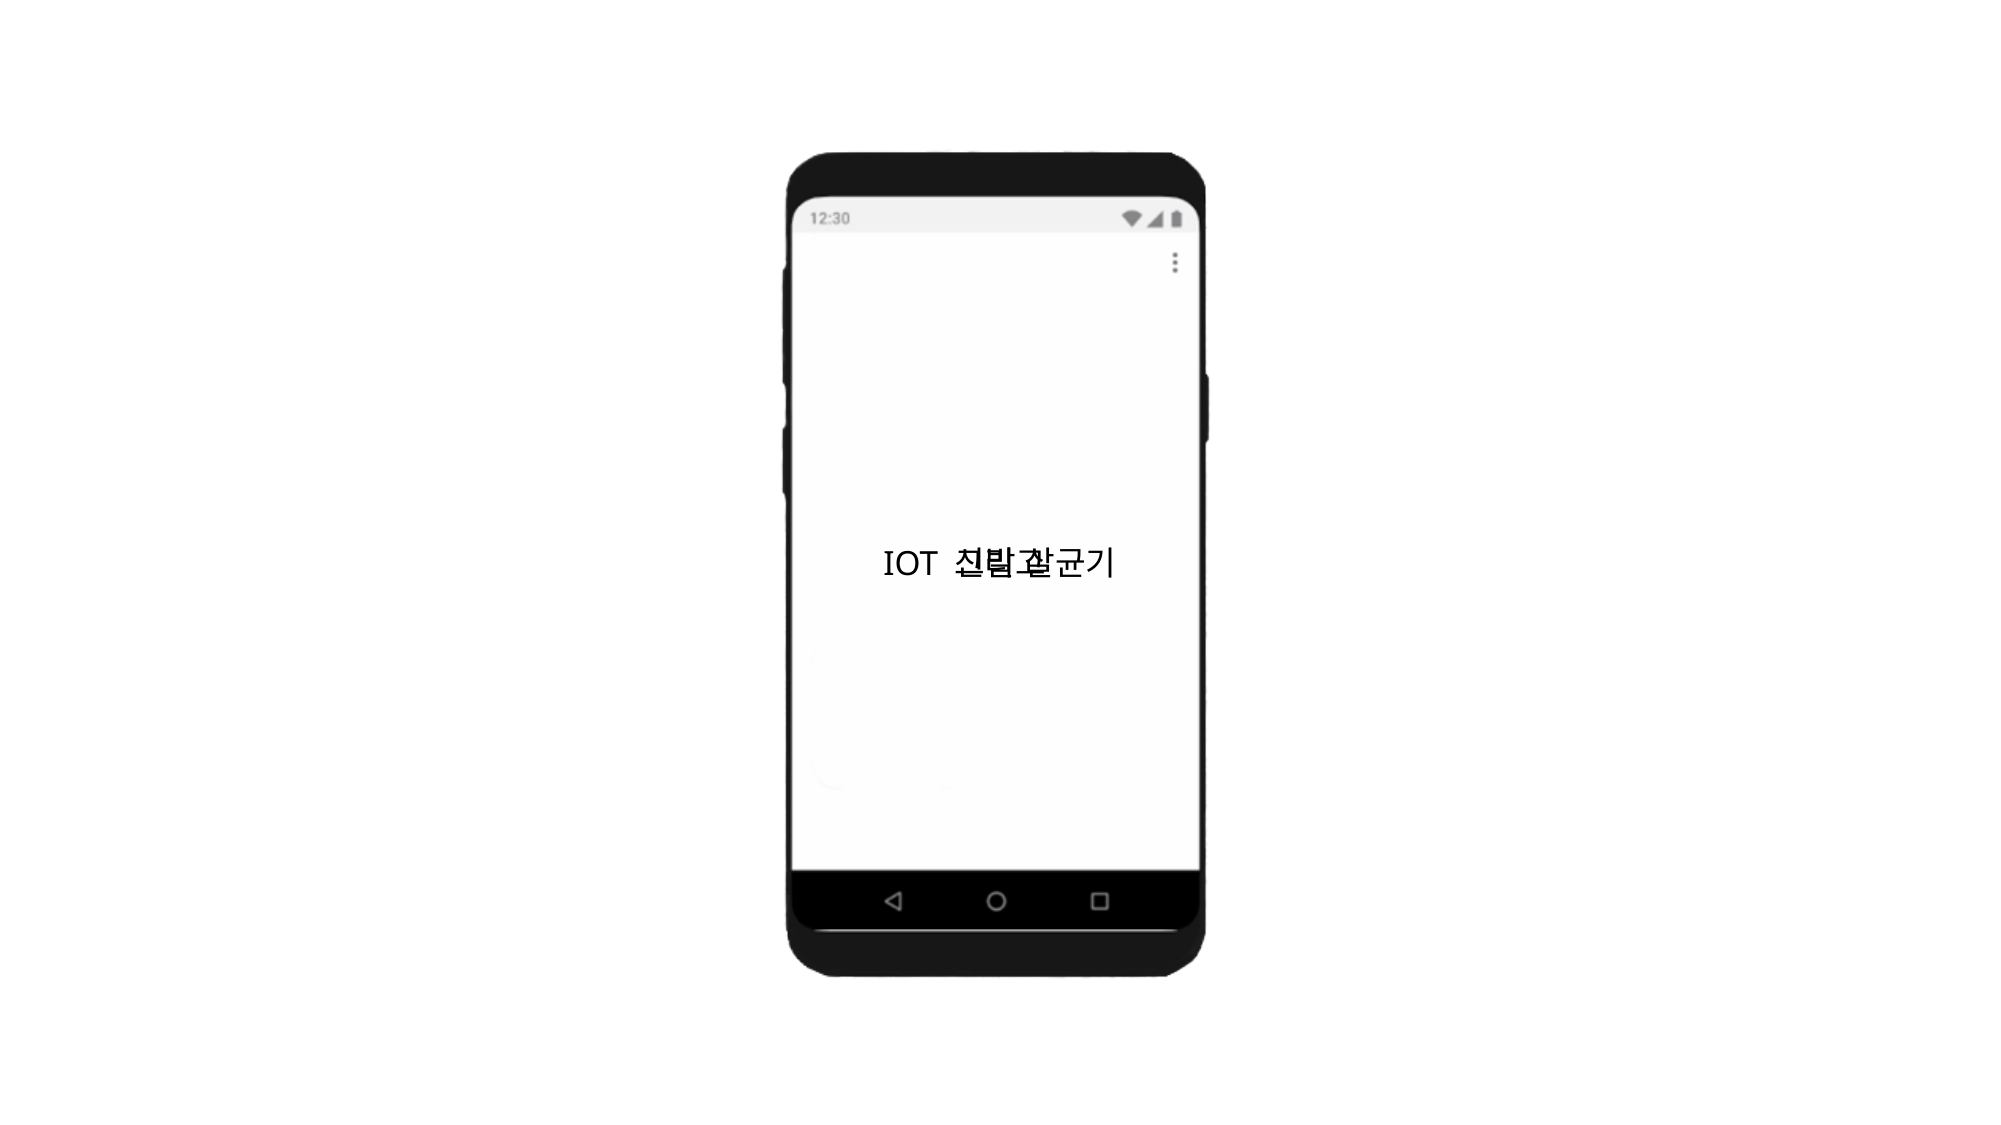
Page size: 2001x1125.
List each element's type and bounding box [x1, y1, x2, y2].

picture [748, 119, 1252, 1006]
